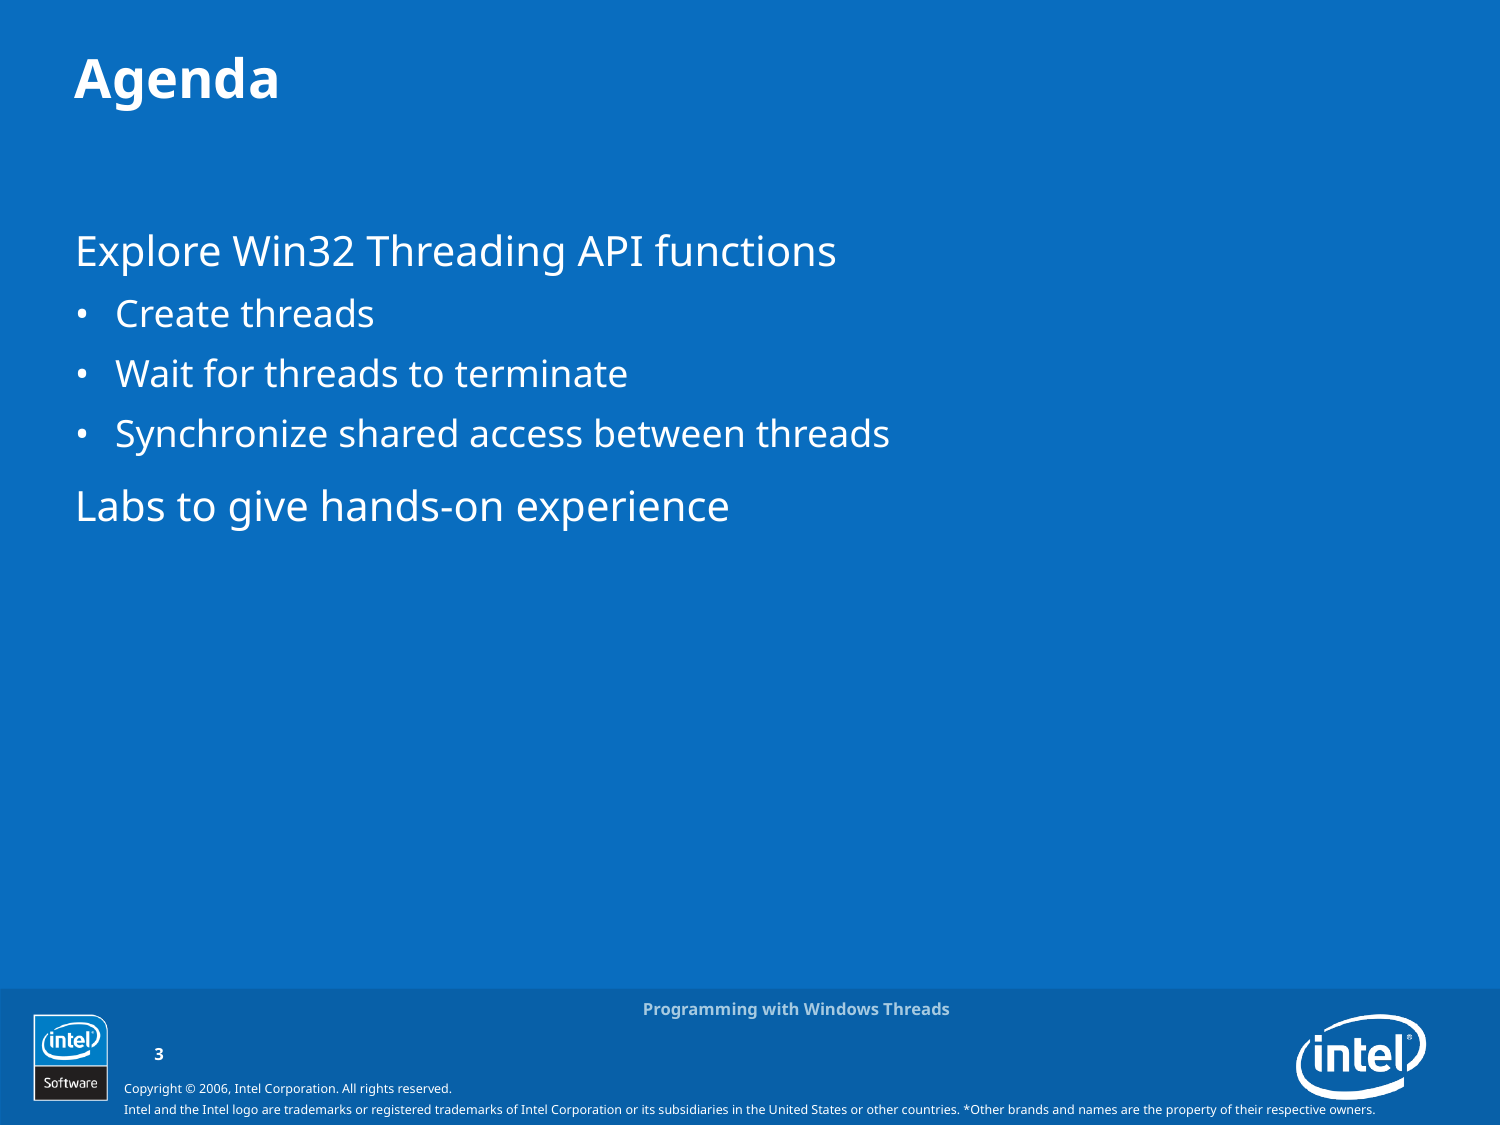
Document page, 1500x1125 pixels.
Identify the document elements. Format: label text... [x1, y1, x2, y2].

footer Programming with Windows Threads [496, 983, 1098, 1035]
list Explore Win32 Threading API functions Create threads Wait for threads to terminate Synchronize shared access between threads Labs to give hands-on experience [74, 224, 1427, 938]
picture [1294, 1013, 1428, 1102]
picture [33, 1014, 108, 1101]
slide_number 3 [154, 1016, 223, 1068]
title Agenda [74, 44, 1427, 191]
